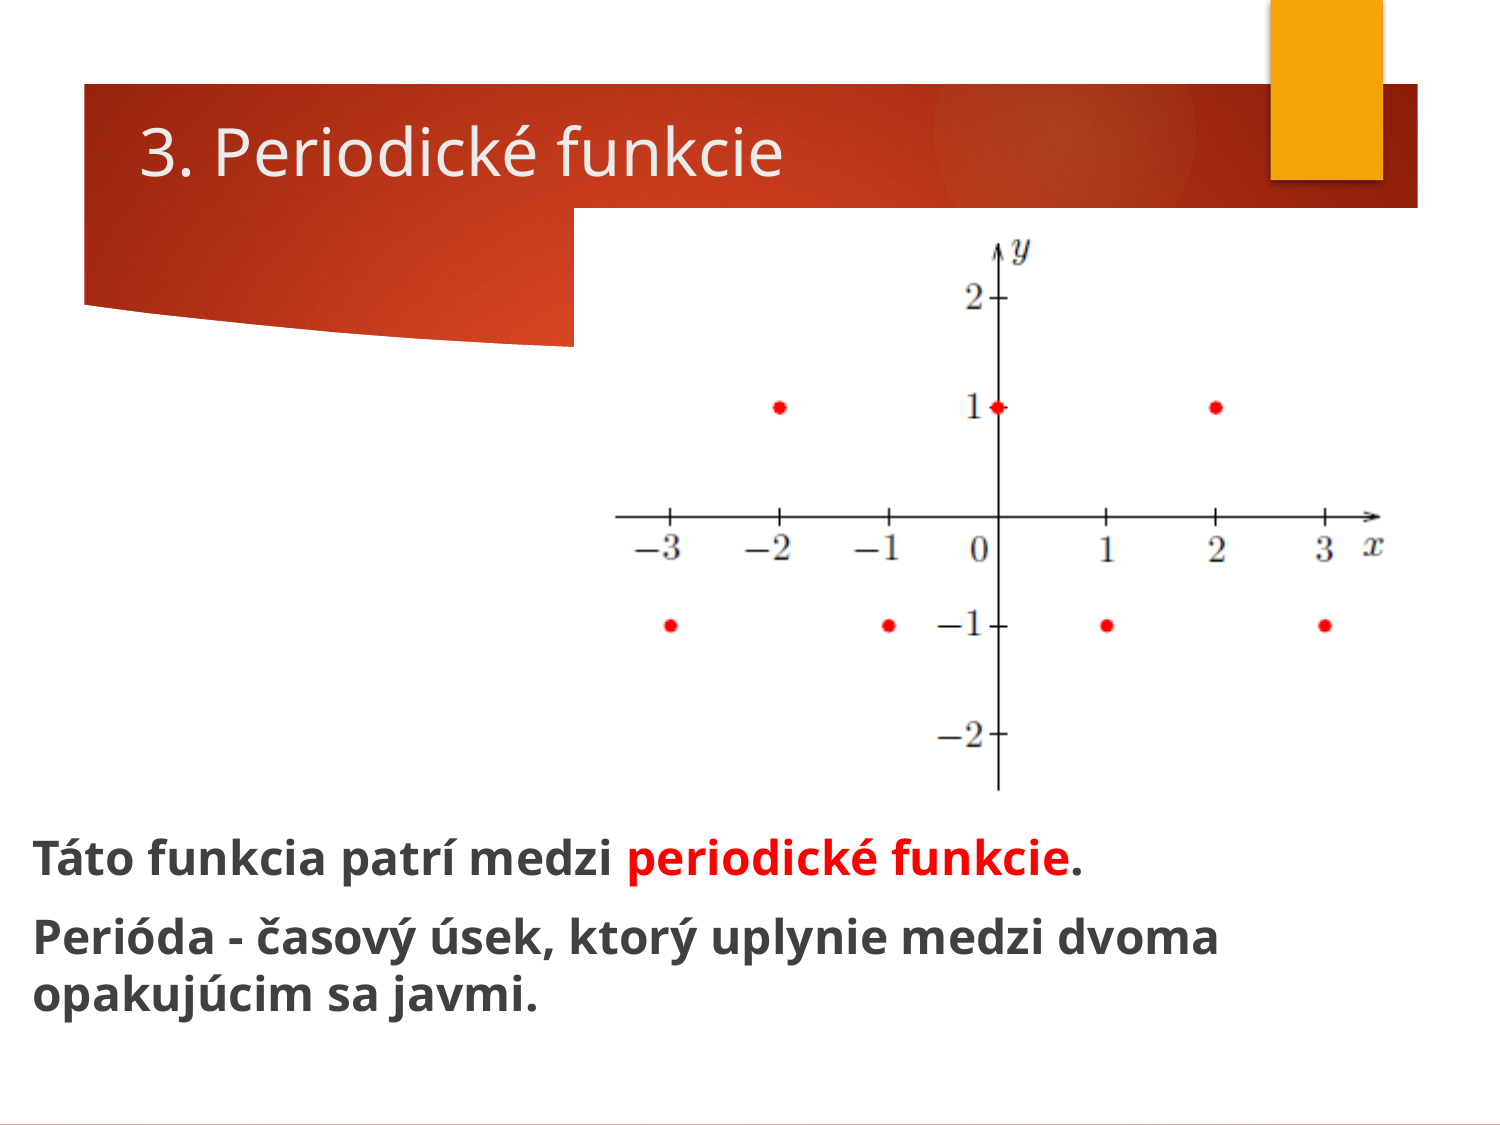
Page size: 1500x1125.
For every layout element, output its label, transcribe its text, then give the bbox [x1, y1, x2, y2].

title 3. Periodické funkcie [124, 91, 1166, 209]
list Táto funkcia patrí medzi periodické funkcie. Perióda - časový úsek, ktorý uplynie medzi dvoma opakujúcim sa javmi. [17, 349, 1500, 1083]
picture [574, 208, 1446, 831]
